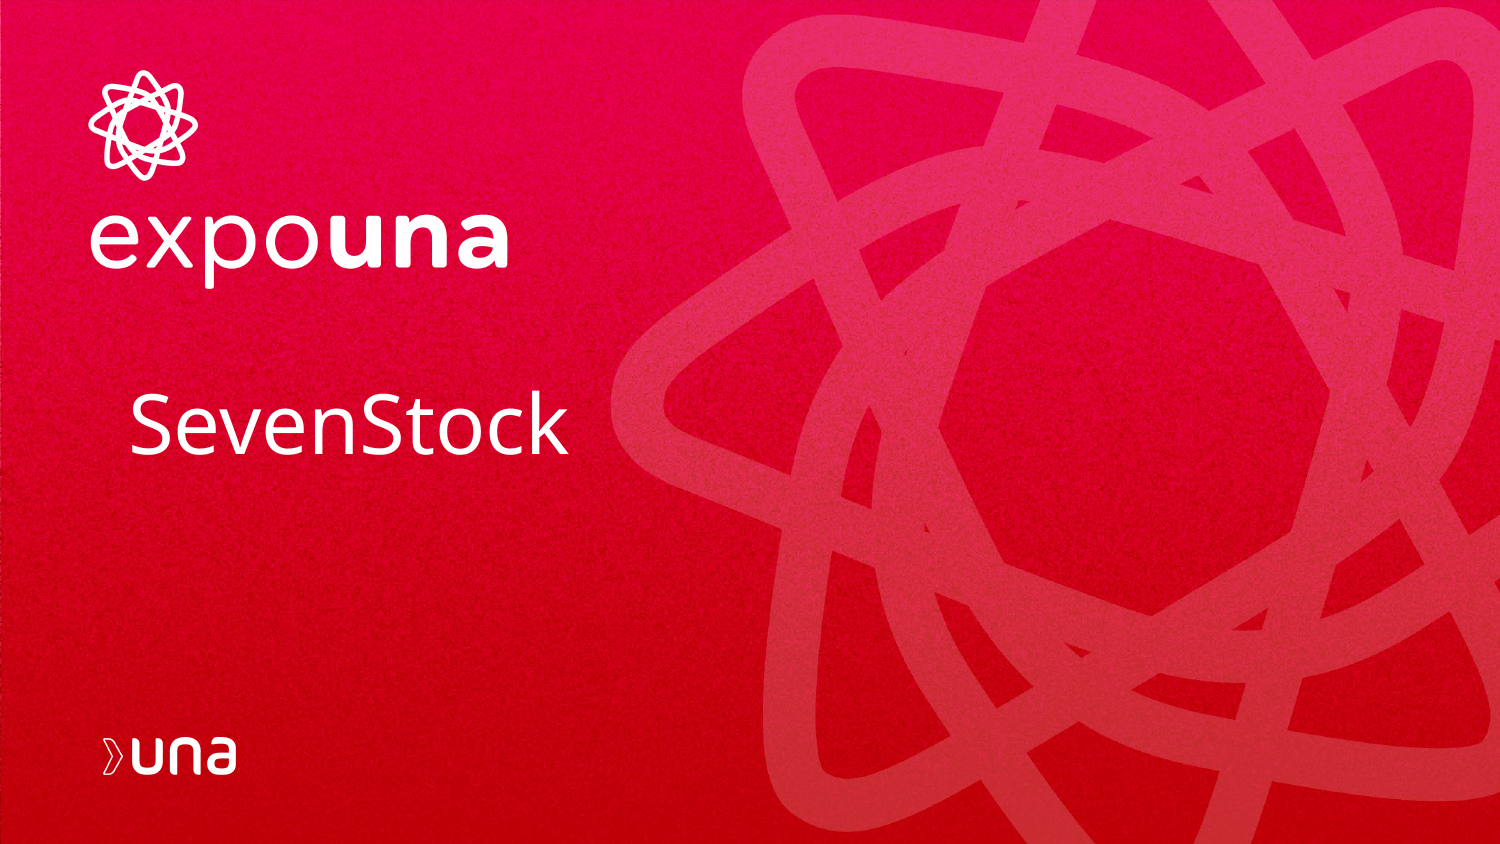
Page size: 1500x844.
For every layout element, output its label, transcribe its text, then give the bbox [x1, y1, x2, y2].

picture [0, 0, 1500, 844]
text_box SevenStock [113, 363, 586, 479]
